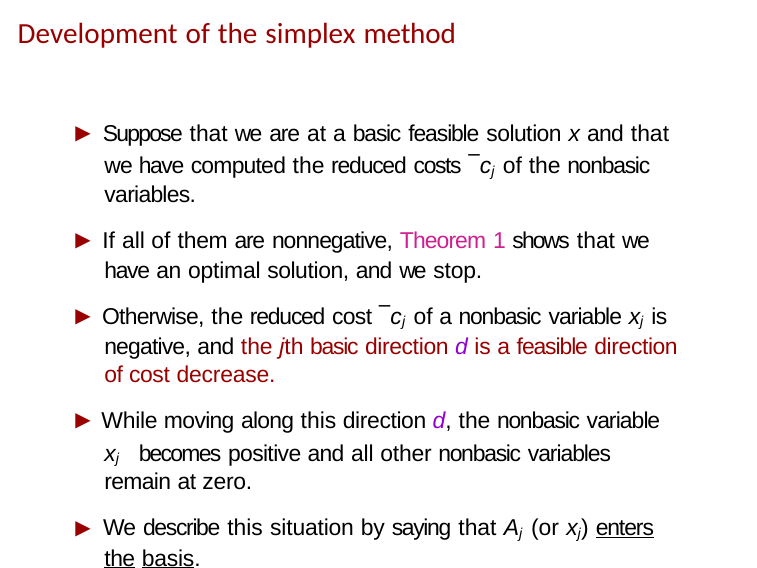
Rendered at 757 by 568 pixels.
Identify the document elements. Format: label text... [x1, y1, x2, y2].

title Development of the simplex method [15, 11, 683, 110]
list ▶ Suppose that we are at a basic feasible solution x and that we have computed the reduced costs ¯cj of the nonbasic variables. ▶ If all of them are nonnegative, Theorem 1 shows that we have an optimal solution, and we stop. ▶ Otherwise, the reduced cost ¯cj of a nonbasic variable xj is negative, and the jth basic direction d is a feasible direction of cost decrease. ▶ While moving along this direction d, the nonbasic variable xj becomes positive and all other nonbasic variables remain at zero. ▶ We describe this situation by saying that Aj (or xj) enters the basis. [69, 104, 704, 568]
